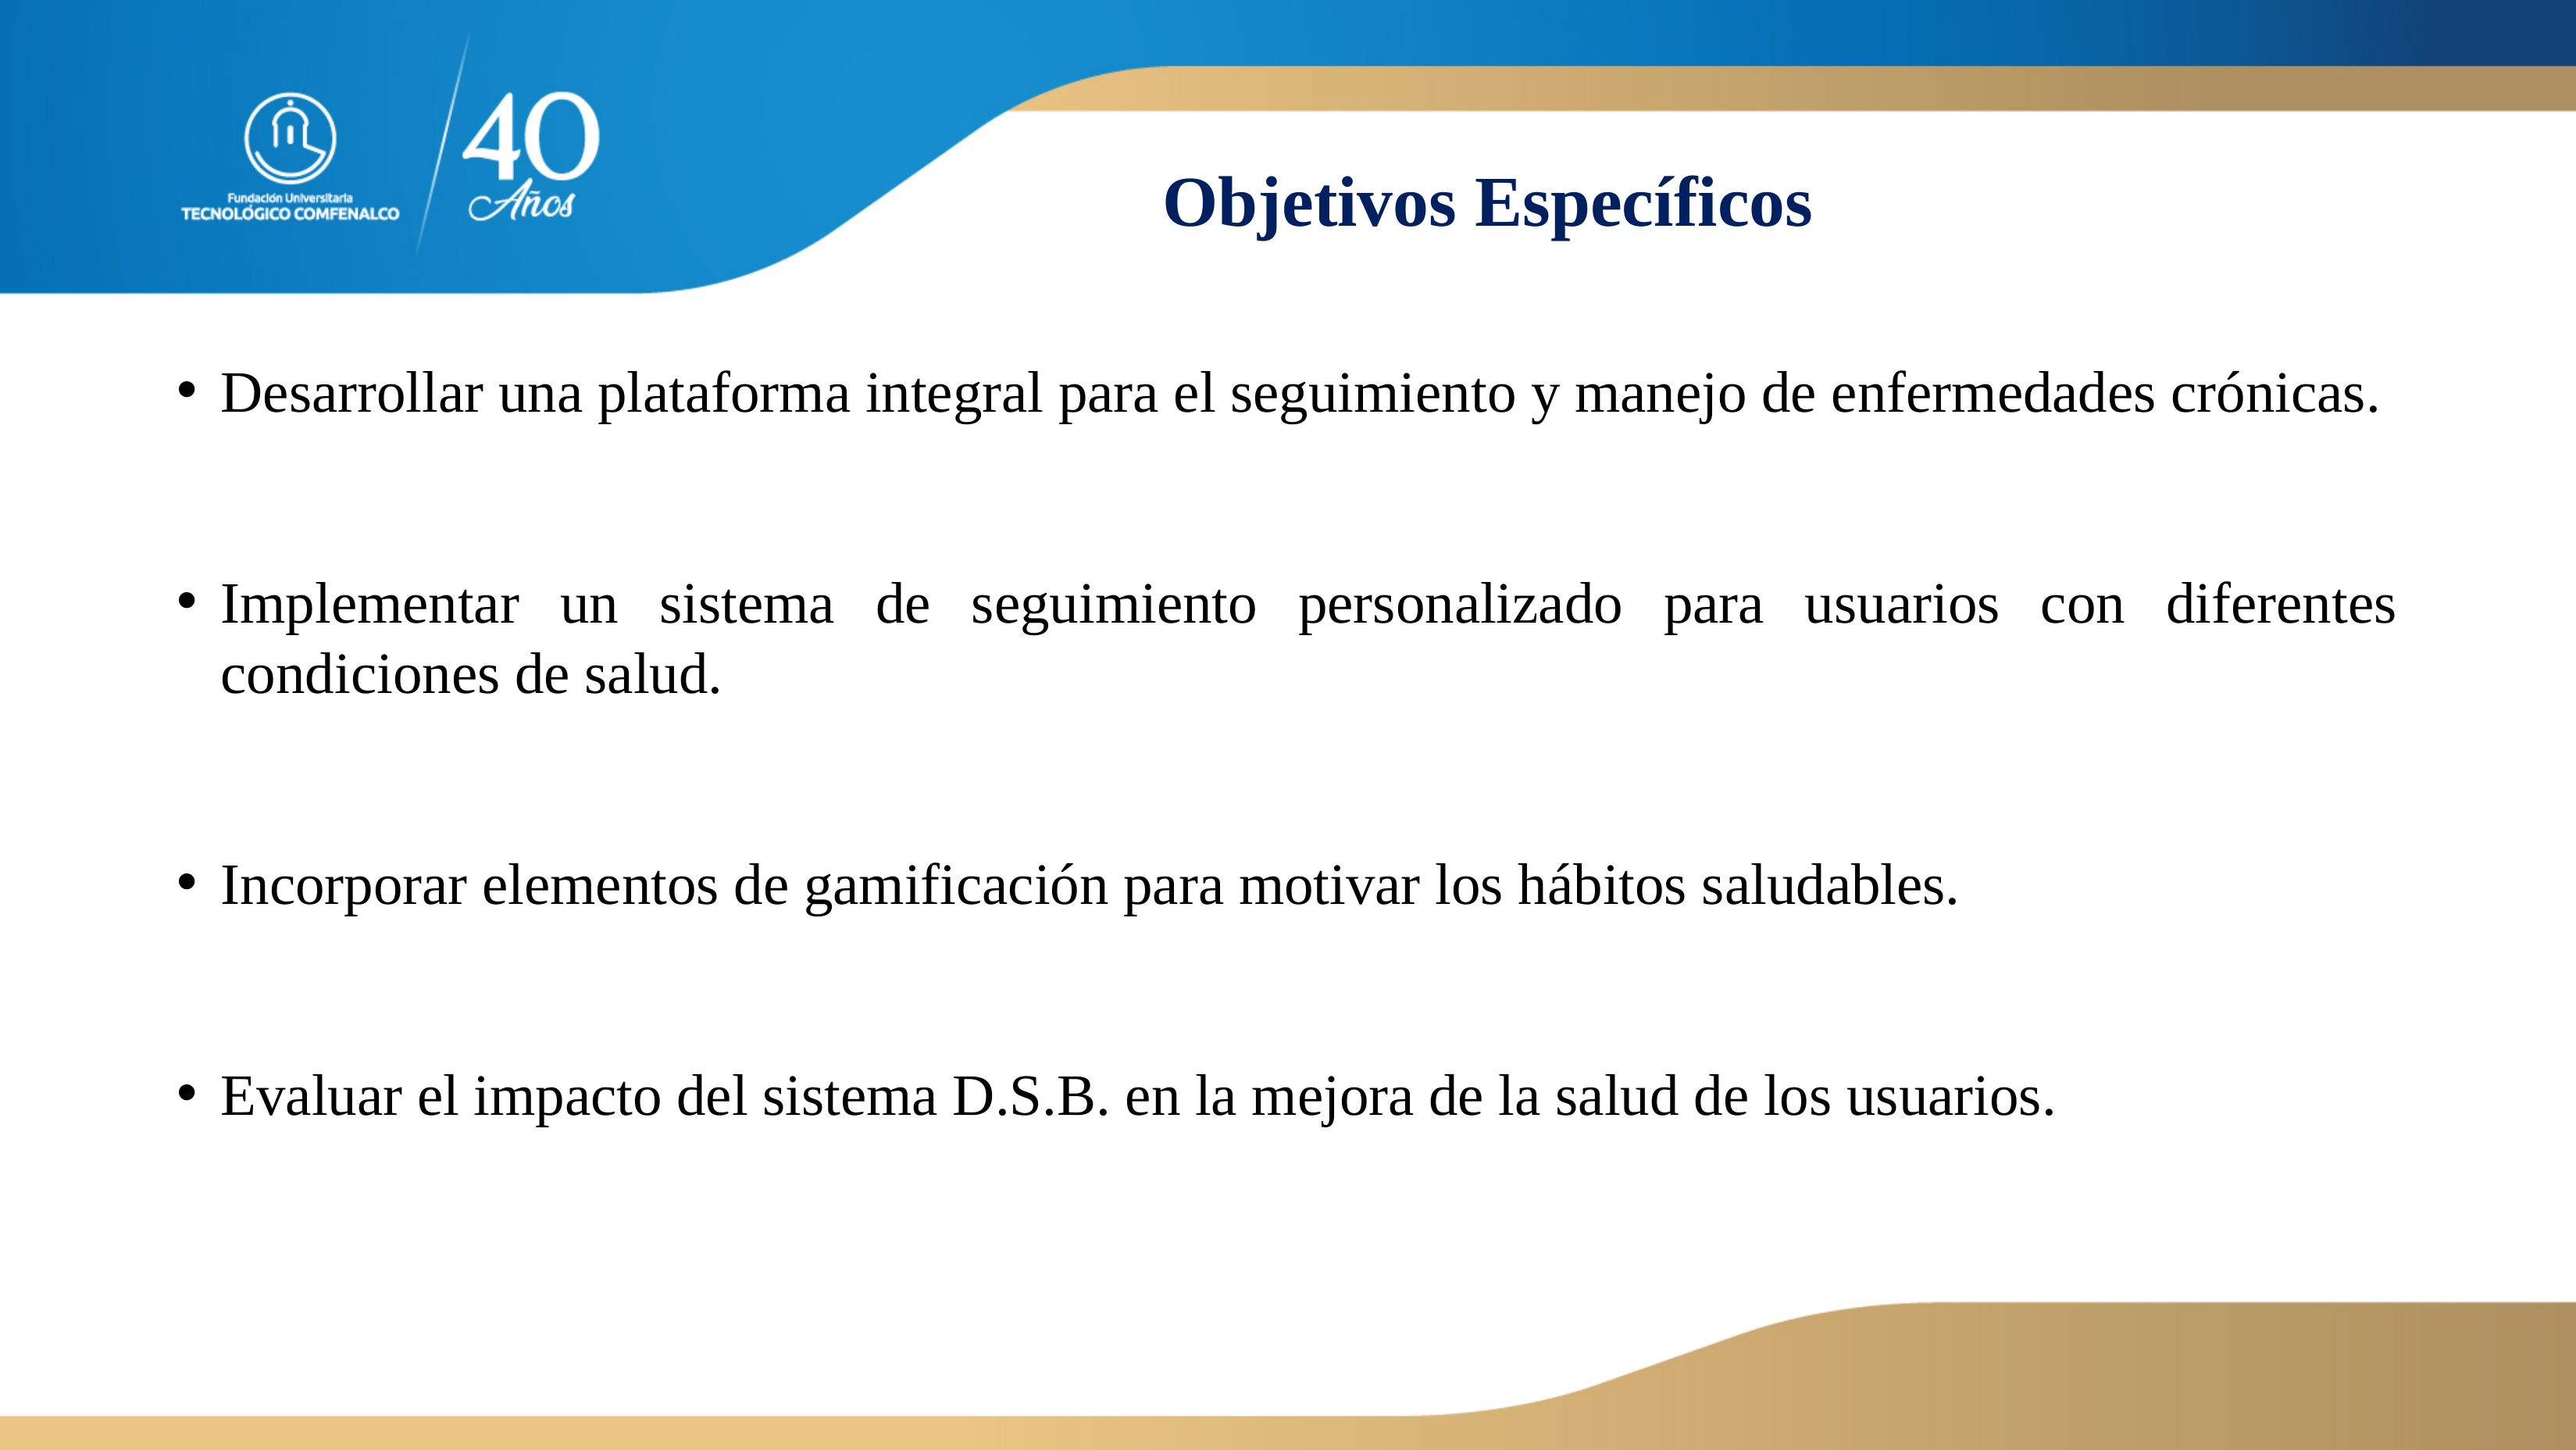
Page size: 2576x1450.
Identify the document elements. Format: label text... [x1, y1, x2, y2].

text_box Objetivos Específicos [1151, 148, 1952, 272]
picture [0, 0, 2576, 1450]
text_box Desarrollar una plataforma integral para el seguimiento y manejo de enfermedades crónicas. Implementar un sistema de seguimiento personalizado para usuarios con diferentes condiciones de salud. Incorporar elementos de gamificación para motivar los hábitos saludables. Evaluar el impacto del sistema D.S.B. en la mejora de la salud de los usuarios. [165, 347, 2411, 1133]
